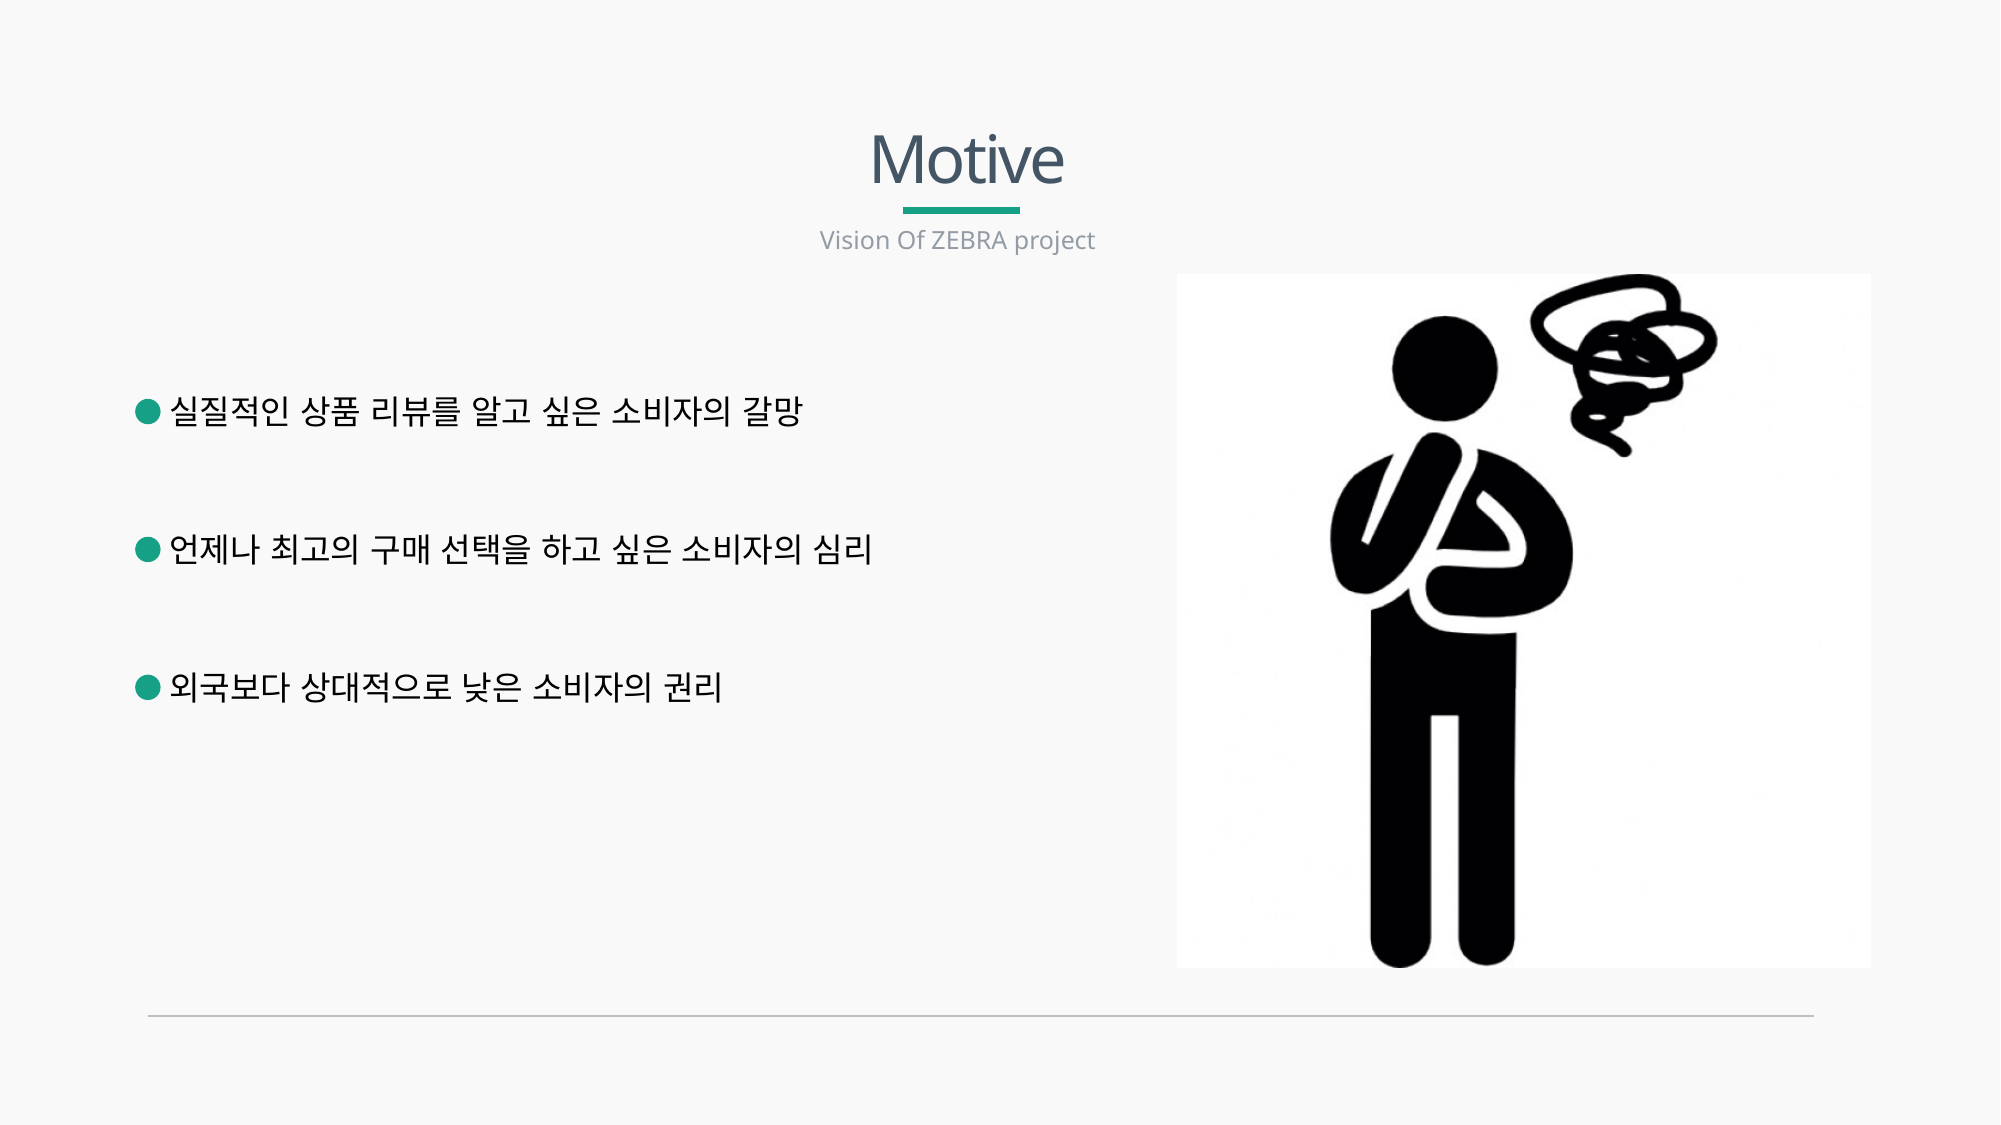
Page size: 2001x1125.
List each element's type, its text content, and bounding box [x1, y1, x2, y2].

text_box [134, 673, 162, 702]
text_box [134, 535, 162, 564]
text_box 실질적인 상품 리뷰를 알고 싶은 소비자의 갈망 [154, 383, 896, 439]
text_box Motive [552, 109, 1383, 205]
text_box Vision Of ZEBRA project [700, 217, 1223, 263]
text_box 외국보다 상대적으로 낮은 소비자의 권리 [154, 659, 994, 715]
text_box [134, 397, 162, 426]
picture [1177, 274, 1871, 968]
text_box 언제나 최고의 구매 선택을 하고 싶은 소비자의 심리 [154, 521, 994, 577]
